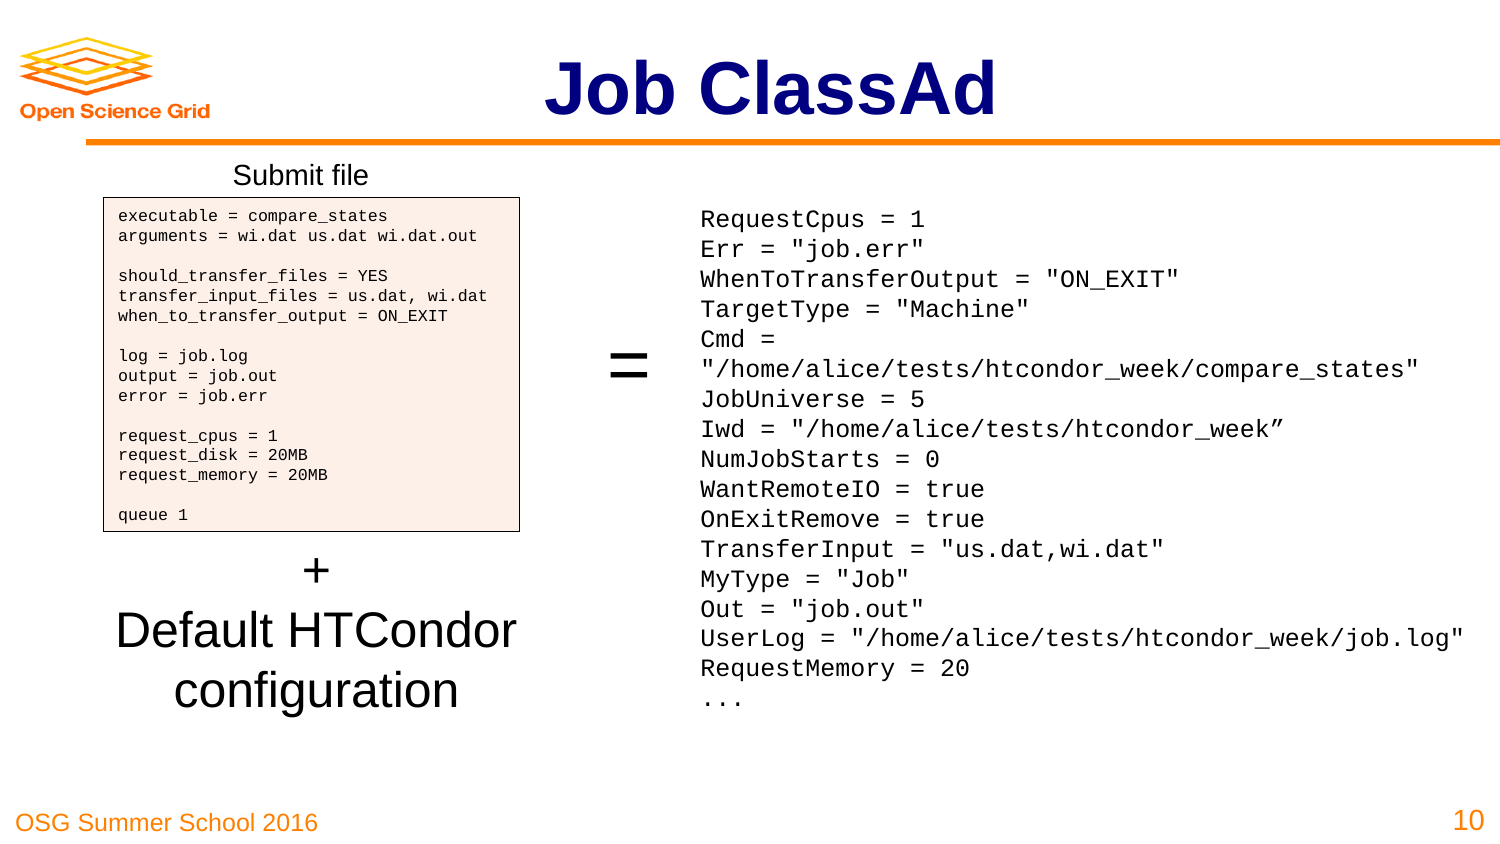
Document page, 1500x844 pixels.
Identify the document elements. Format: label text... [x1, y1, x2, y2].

text_box RequestCpus = 1 Err = "job.err" WhenToTransferOutput = "ON_EXIT" TargetType = "Machine" Cmd = "/home/alice/tests/htcondor_week/compare_states" JobUniverse = 5 Iwd = "/home/alice/tests/htcondor_week” NumJobStarts = 0 WantRemoteIO = true OnExitRemove = true TransferInput = "us.dat,wi.dat" MyType = "Job" Out = "job.out" UserLog = "/home/alice/tests/htcondor_week/job.log" RequestMemory = 20 ... [684, 172, 1500, 743]
title Job ClassAd [201, 14, 1342, 155]
text_box = [571, 278, 688, 443]
text_box executable = compare_states arguments = wi.dat us.dat wi.dat.out should_transfer_files = YES transfer_input_files = us.dat, wi.dat when_to_transfer_output = ON_EXIT log = job.log output = job.out error = job.err request_cpus = 1 request_disk = 20MB request_memory = 20MB queue 1 [103, 197, 520, 532]
text_box + Default HTCondor configuration [3, 534, 630, 721]
text_box Submit file [63, 160, 539, 188]
slide_number 10 [1430, 787, 1500, 844]
picture [0, 20, 201, 134]
